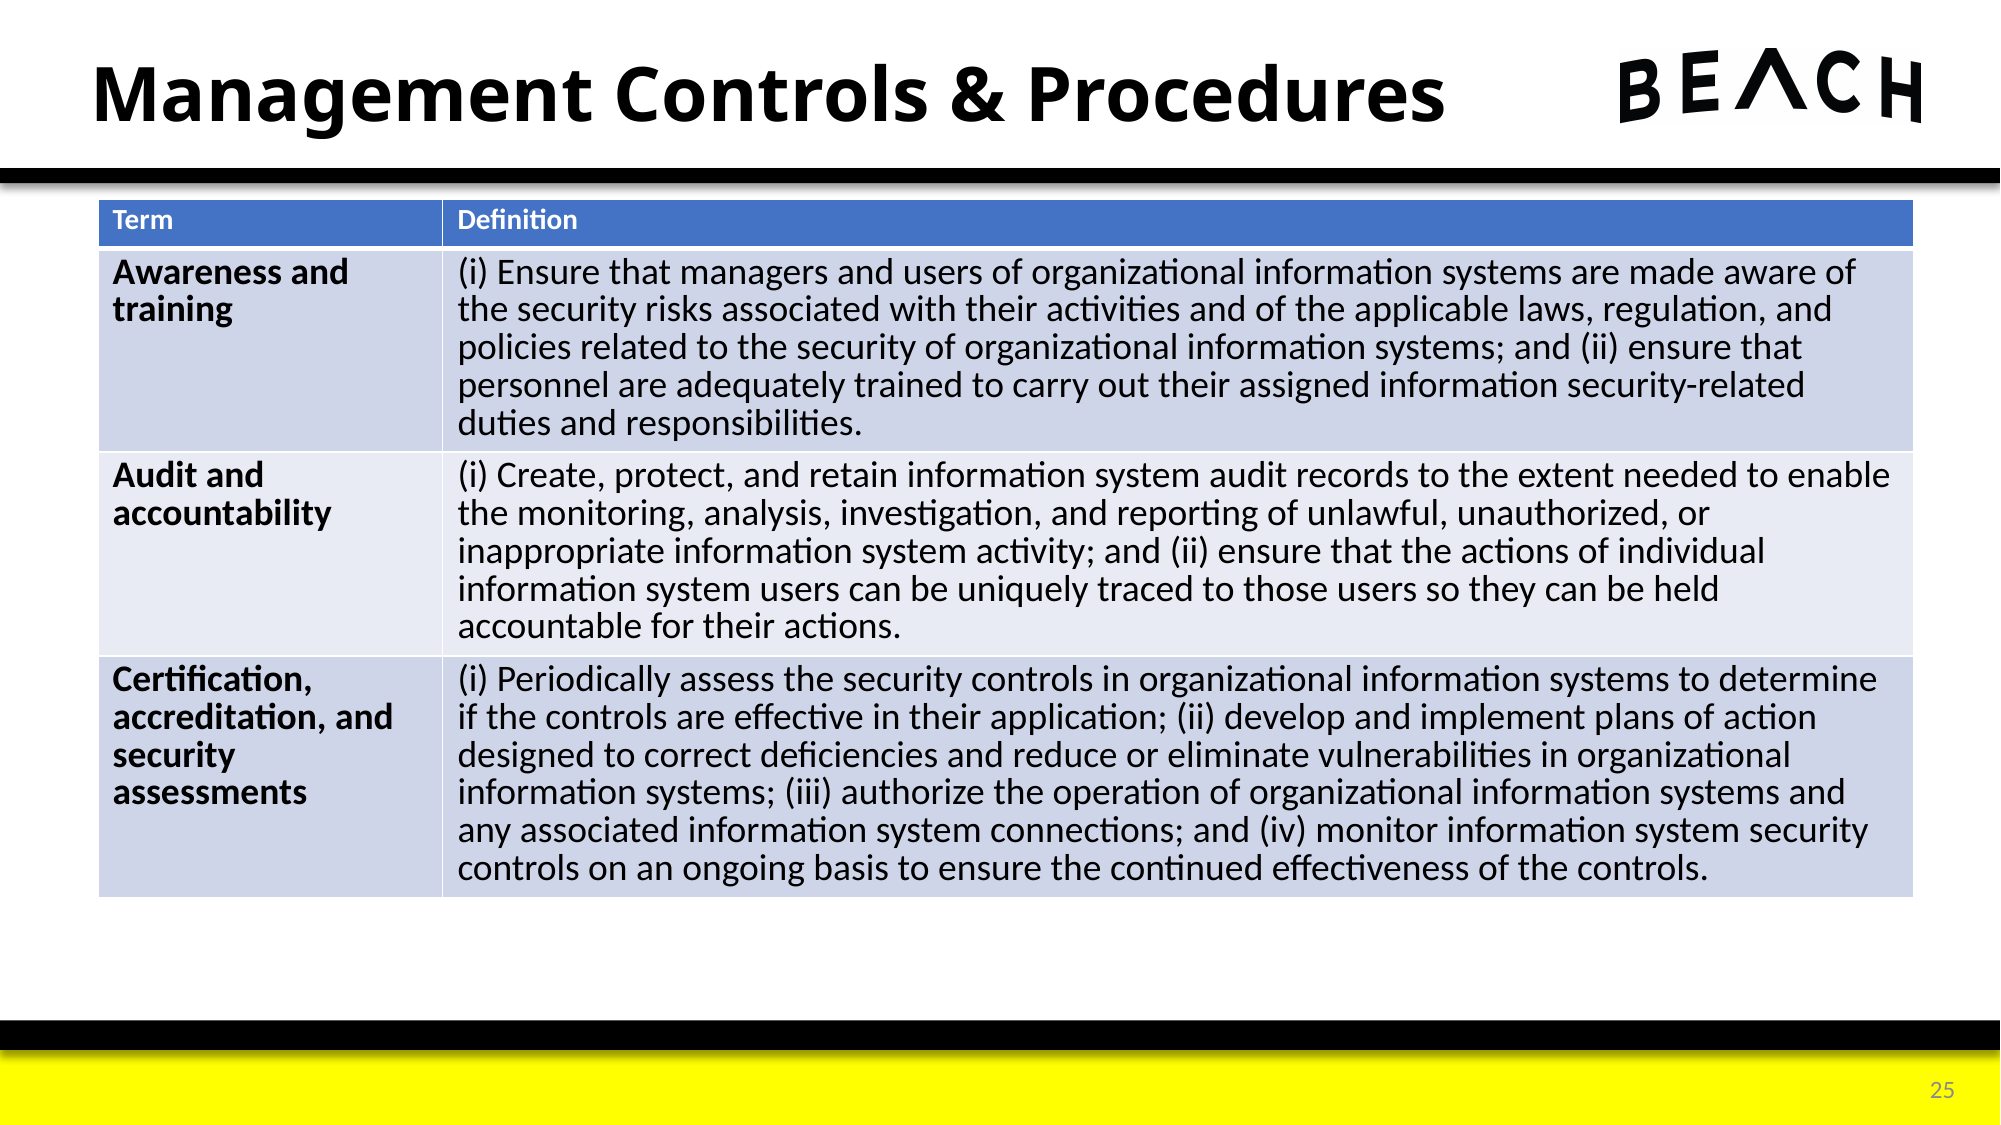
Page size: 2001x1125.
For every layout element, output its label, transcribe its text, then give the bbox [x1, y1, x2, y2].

picture [1620, 48, 1921, 124]
table_header Definition [443, 200, 1913, 246]
table_cell (i) Periodically assess the security controls in organizational information systems to determine if the controls are effective in their application; (ii) develop and implement plans of action designed to correct deficiencies and reduce or eliminate vulnerabilities in organizational information systems; (iii) authorize the operation of organizational information systems and any associated information system connections; and (iv) monitor information system security controls on an ongoing basis to ensure the continued effectiveness of the controls. [443, 657, 1913, 897]
table_cell Awareness and training [99, 251, 442, 451]
text_box [0, 167, 2000, 184]
table_cell (i) Create, protect, and retain information system audit records to the extent needed to enable the monitoring, analysis, investigation, and reporting of unlawful, unauthorized, or inappropriate information system activity; and (ii) ensure that the actions of individual information system users can be uniquely traced to those users so they can be held accountable for their actions. [443, 453, 1913, 655]
table_header Term [99, 200, 442, 246]
title Management Controls & Procedures [75, 13, 1527, 182]
table_cell Audit and accountability [99, 453, 442, 655]
table_cell Certification, accreditation, and security assessments [99, 657, 442, 897]
table_cell (i) Ensure that managers and users of organizational information systems are made aware of the security risks associated with their activities and of the applicable laws, regulation, and policies related to the security of organizational information systems; and (ii) ensure that personnel are adequately trained to carry out their assigned information security-related duties and responsibilities. [443, 251, 1913, 451]
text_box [0, 1020, 2000, 1125]
